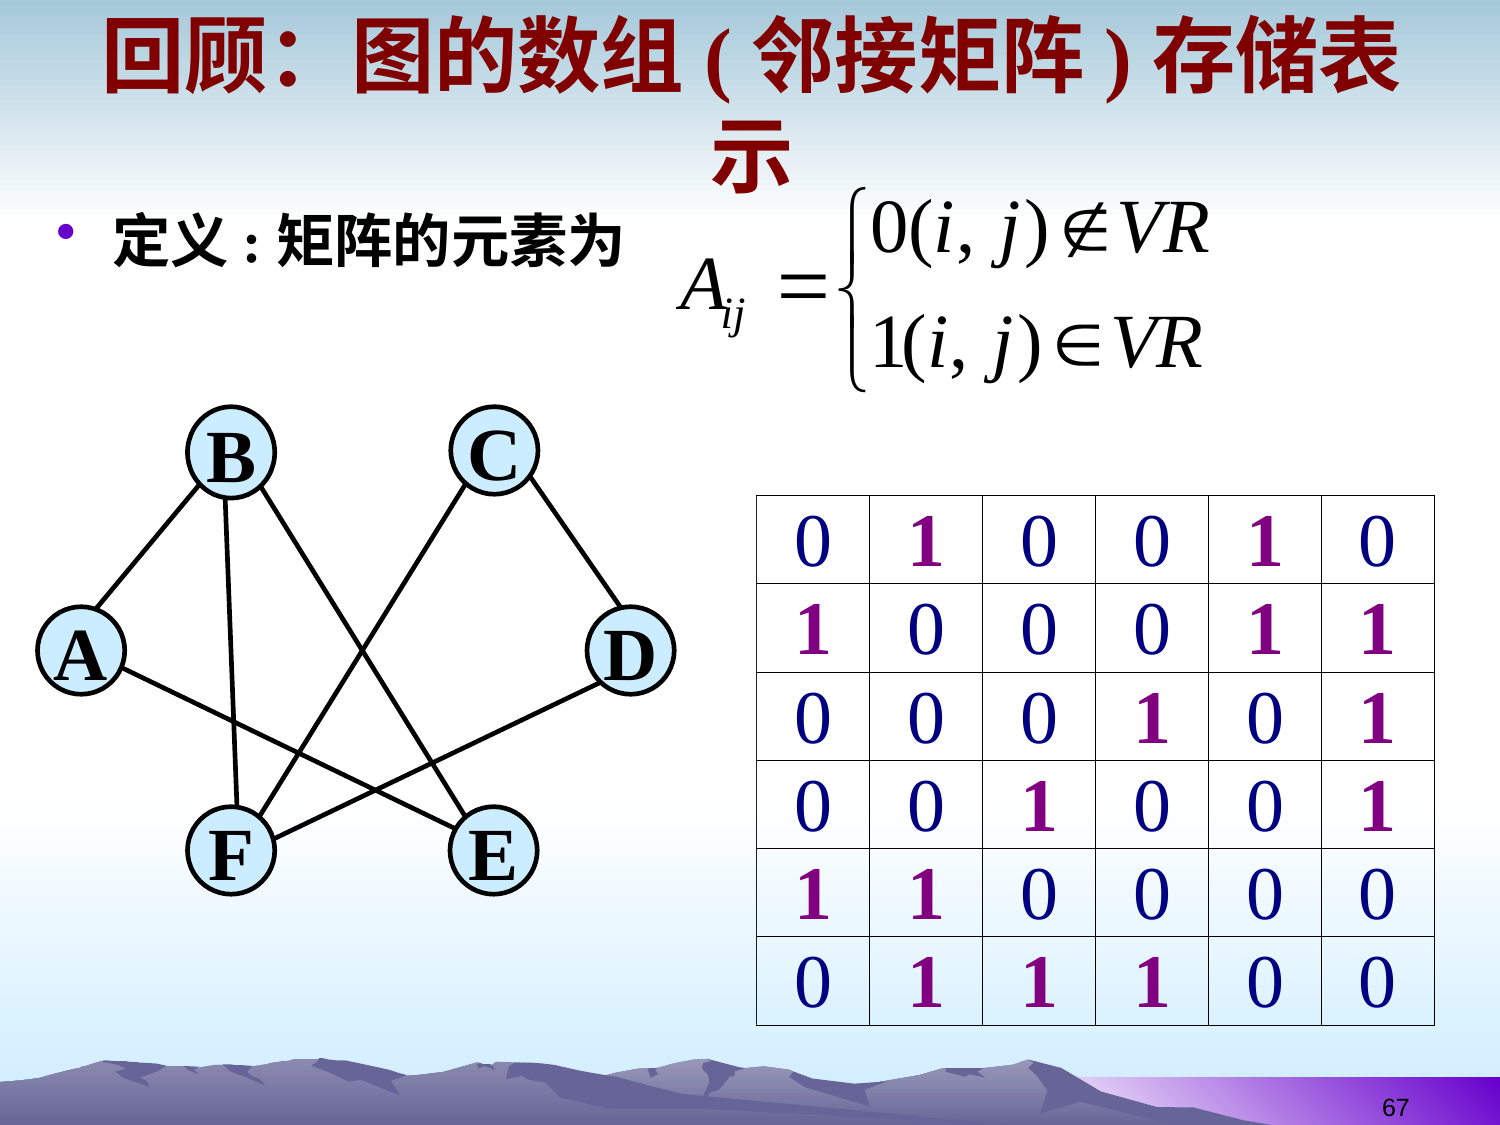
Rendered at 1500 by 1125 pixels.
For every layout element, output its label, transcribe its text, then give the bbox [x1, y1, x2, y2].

slide_number 67 [1074, 1067, 1425, 1125]
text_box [756, 494, 1456, 1059]
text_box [662, 174, 1225, 406]
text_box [37, 406, 675, 895]
title 回顾：图的数组(邻接矩阵)存储表示 [76, 19, 1427, 188]
list 定义:矩阵的元素为 [41, 196, 1459, 1047]
